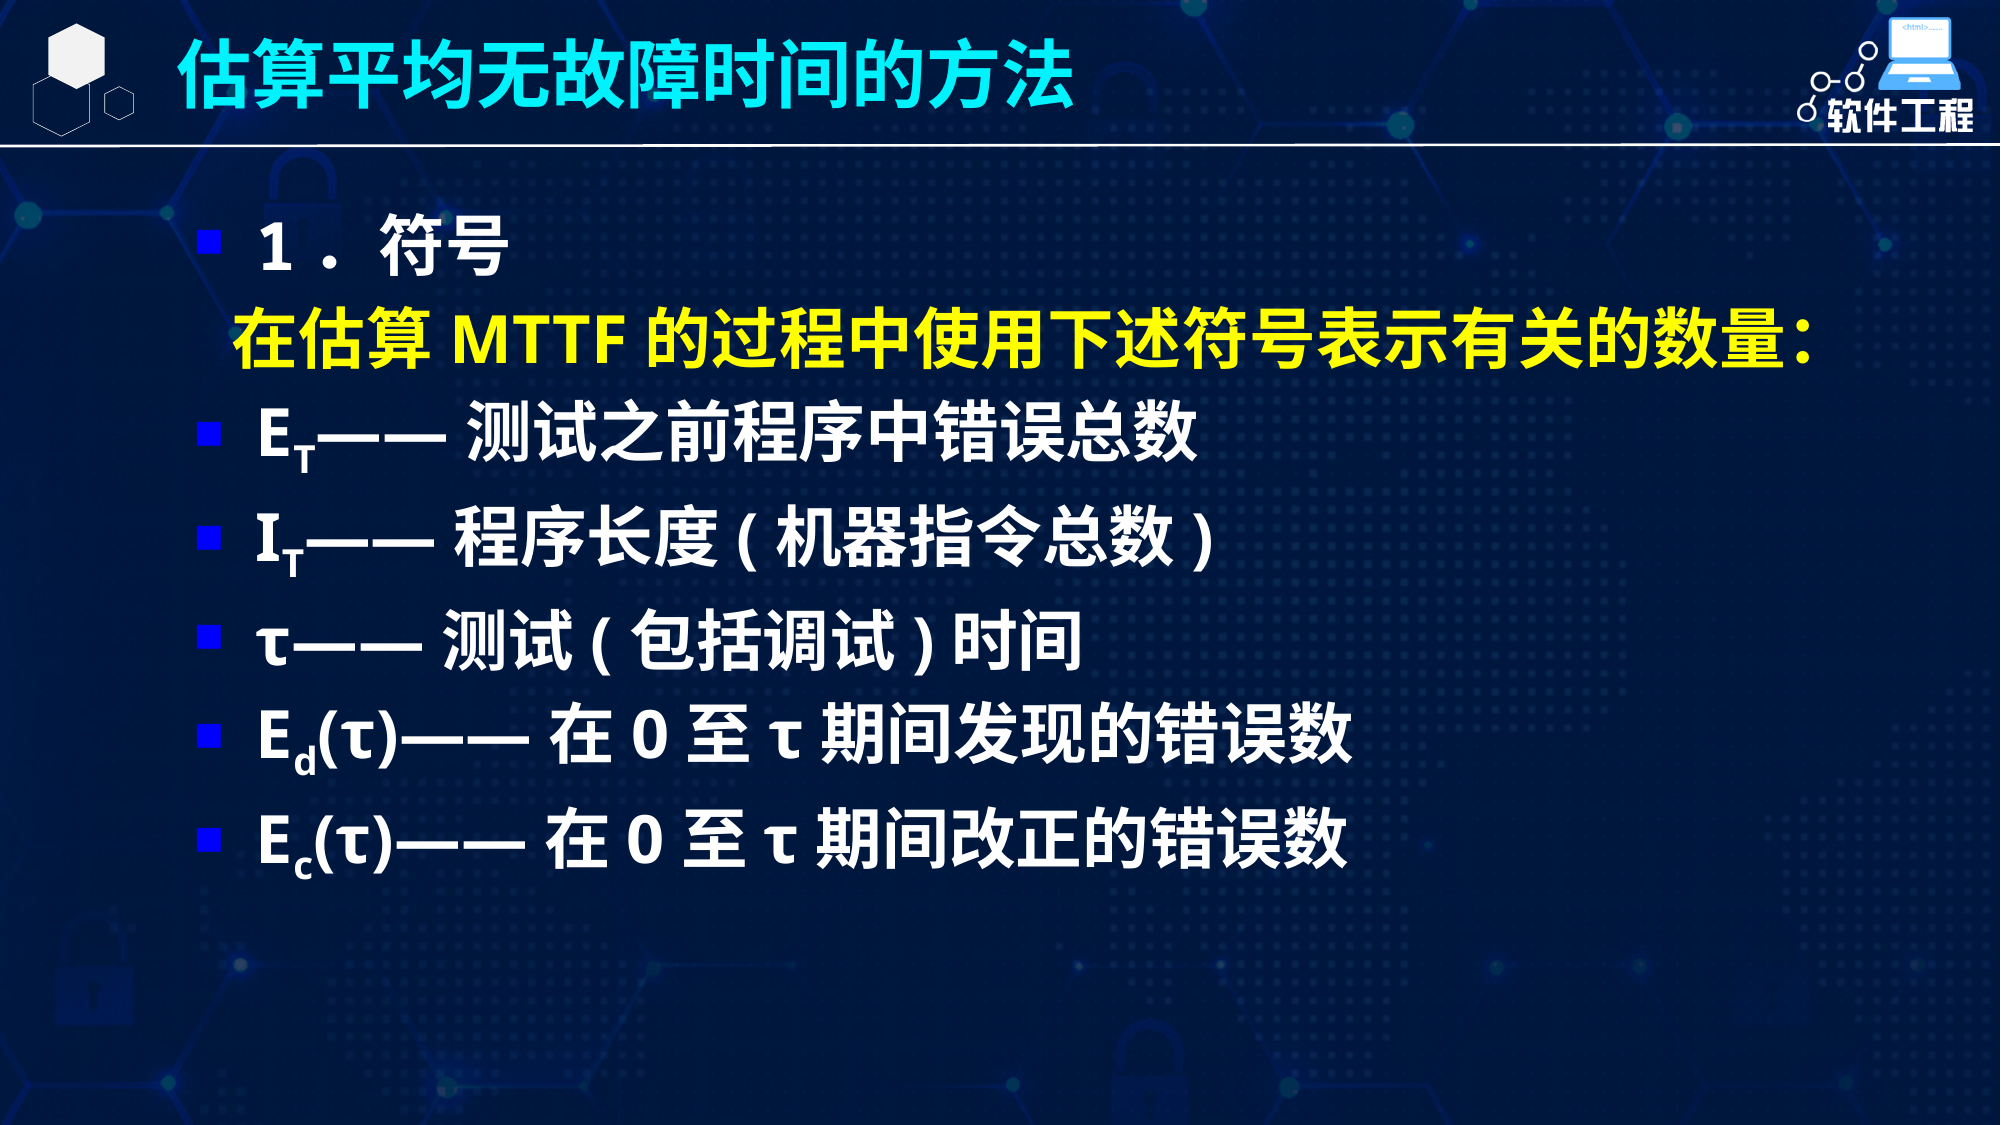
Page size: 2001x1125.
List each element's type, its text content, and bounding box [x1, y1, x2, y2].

picture [0, 0, 2001, 145]
text_box 1．符号 在估算MTTF的过程中使用下述符号表示有关的数量： ET——测试之前程序中错误总数 IT——程序长度(机器指令总数) τ——测试(包括调试)时间 Ed(τ)——在0至τ期间发现的错误数 Ec(τ)——在0至τ期间改正的错误数 [184, 196, 1804, 1000]
picture [0, 146, 2000, 1125]
text_box 估算平均无故障时间的方法 [161, 14, 1603, 131]
